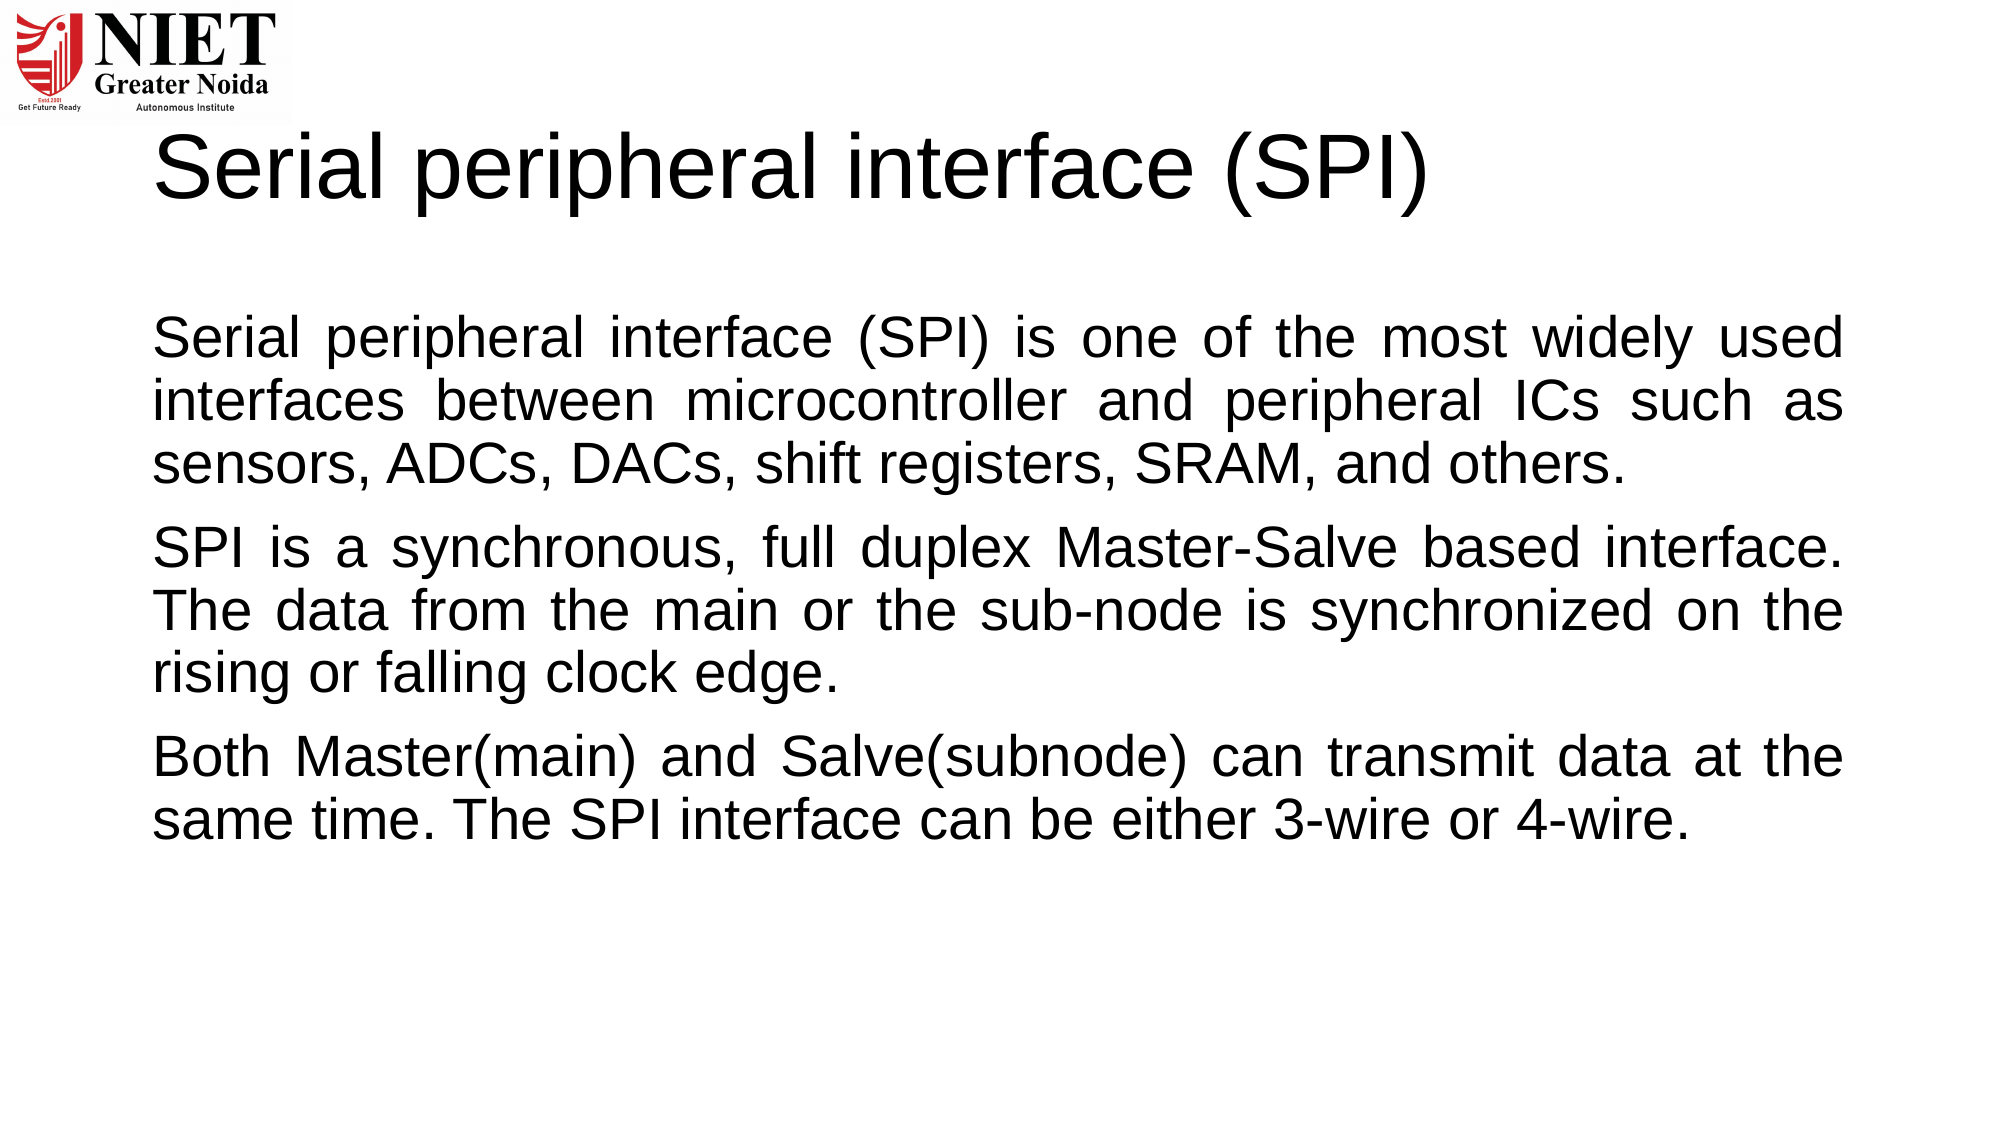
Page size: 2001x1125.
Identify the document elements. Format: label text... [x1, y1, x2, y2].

title Serial peripheral interface (SPI) [137, 59, 1863, 278]
picture [0, 0, 292, 125]
list Serial peripheral interface (SPI) is one of the most widely used interfaces between microcontroller and peripheral ICs such as sensors, ADCs, DACs, shift registers, SRAM, and others. SPI is a synchronous, full duplex Master-Salve based interface. The data from the main or the sub-node is synchronized on the rising or falling clock edge. Both Master(main) and Salve(subnode) can transmit data at the same time. The SPI interface can be either 3-wire or 4-wire. [137, 299, 1863, 1014]
